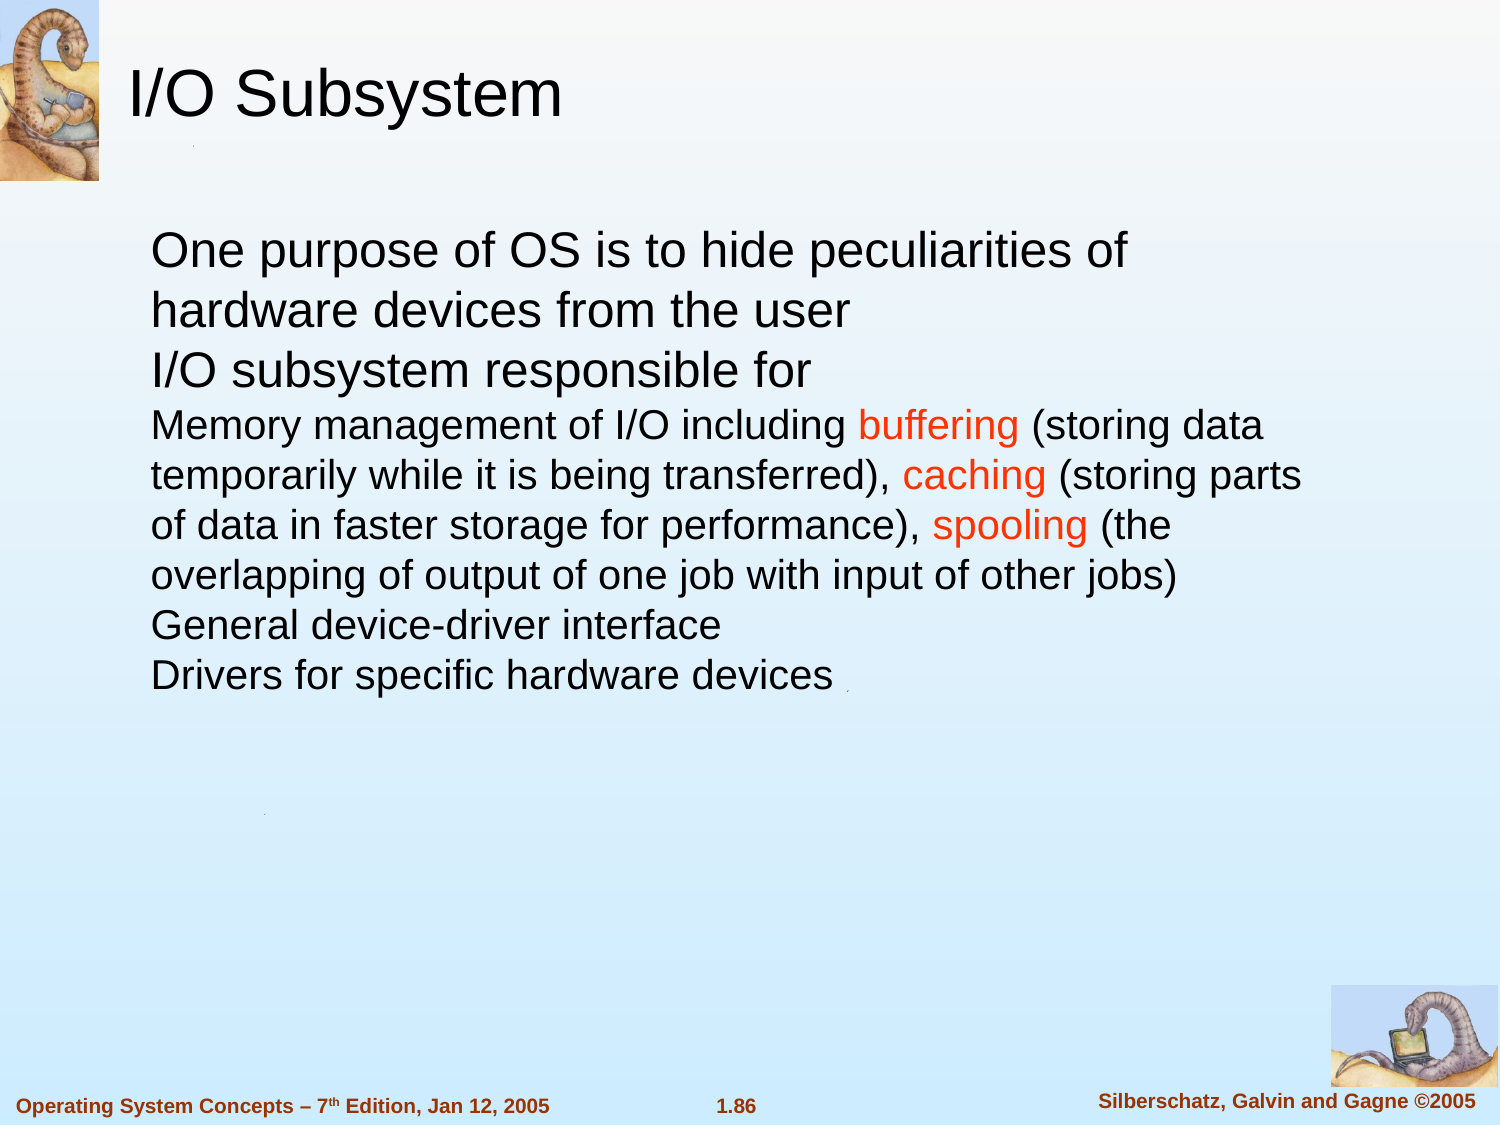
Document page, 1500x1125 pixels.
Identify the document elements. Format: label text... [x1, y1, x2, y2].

title I/O Subsystem [112, 37, 1438, 138]
list One purpose of OS is to hide peculiarities of hardware devices from the user I/O subsystem responsible for Memory management of I/O including buffering (storing data temporarily while it is being transferred), caching (storing parts of data in faster storage for performance), spooling (the overlapping of output of one job with input of other jobs) General device-driver interface Drivers for specific hardware devices [135, 210, 1342, 946]
picture [0, 0, 99, 181]
picture [1331, 985, 1498, 1087]
